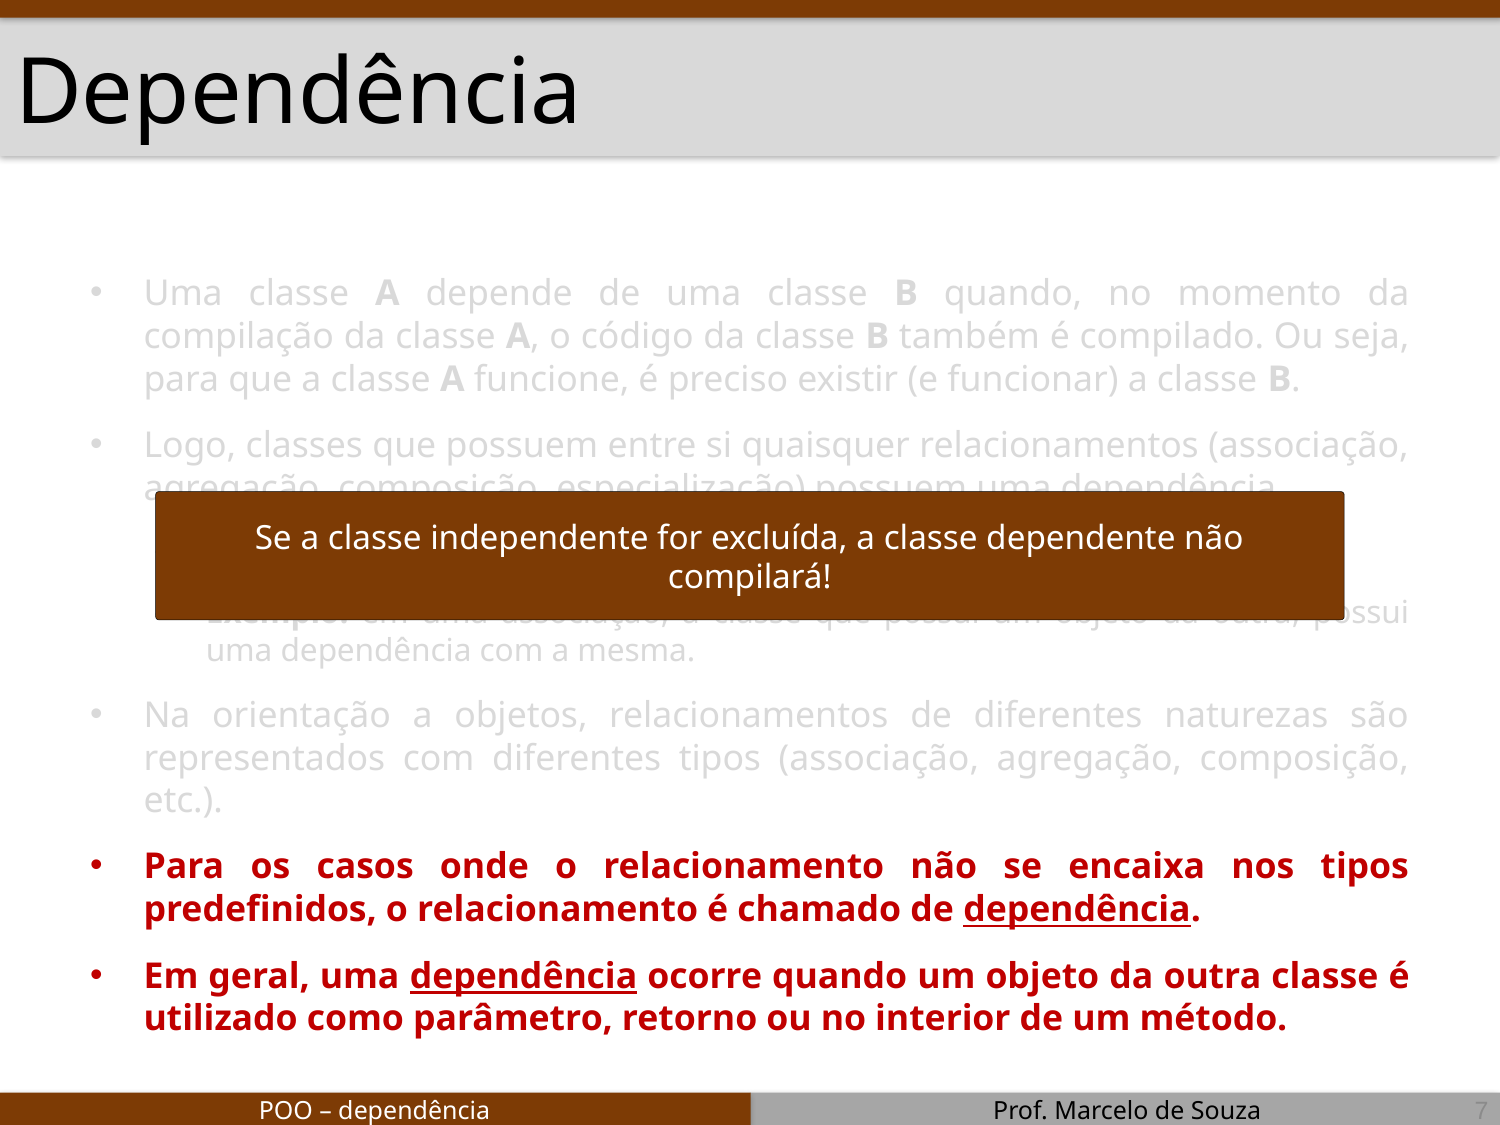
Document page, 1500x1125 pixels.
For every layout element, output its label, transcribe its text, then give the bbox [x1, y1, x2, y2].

slide_number 7 [1153, 1084, 1500, 1125]
list Uma classe A depende de uma classe B quando, no momento da compilação da classe A, o código da classe B também é compilado. Ou seja, para que a classe A funcione, é preciso existir (e funcionar) a classe B. Logo, classes que possuem entre si quaisquer relacionamentos (associação, agregação, composição, especialização) possuem uma dependência. A dependência é dada pela navegabilidade do relacionamento. Exemplo: em uma associação, a classe que possui um objeto da outra, possui uma dependência com a mesma. Na orientação a objetos, relacionamentos de diferentes naturezas são representados com diferentes tipos (associação, agregação, composição, etc.). Para os casos onde o relacionamento não se encaixa nos tipos predefinidos, o relacionamento é chamado de dependência. Em geral, uma dependência ocorre quando um objeto da outra classe é utilizado como parâmetro, retorno ou no interior de um método. [75, 262, 1425, 1050]
title Dependência [0, 18, 1500, 156]
text_box Se a classe independente for excluída, a classe dependente não compilará! [153, 489, 1347, 622]
